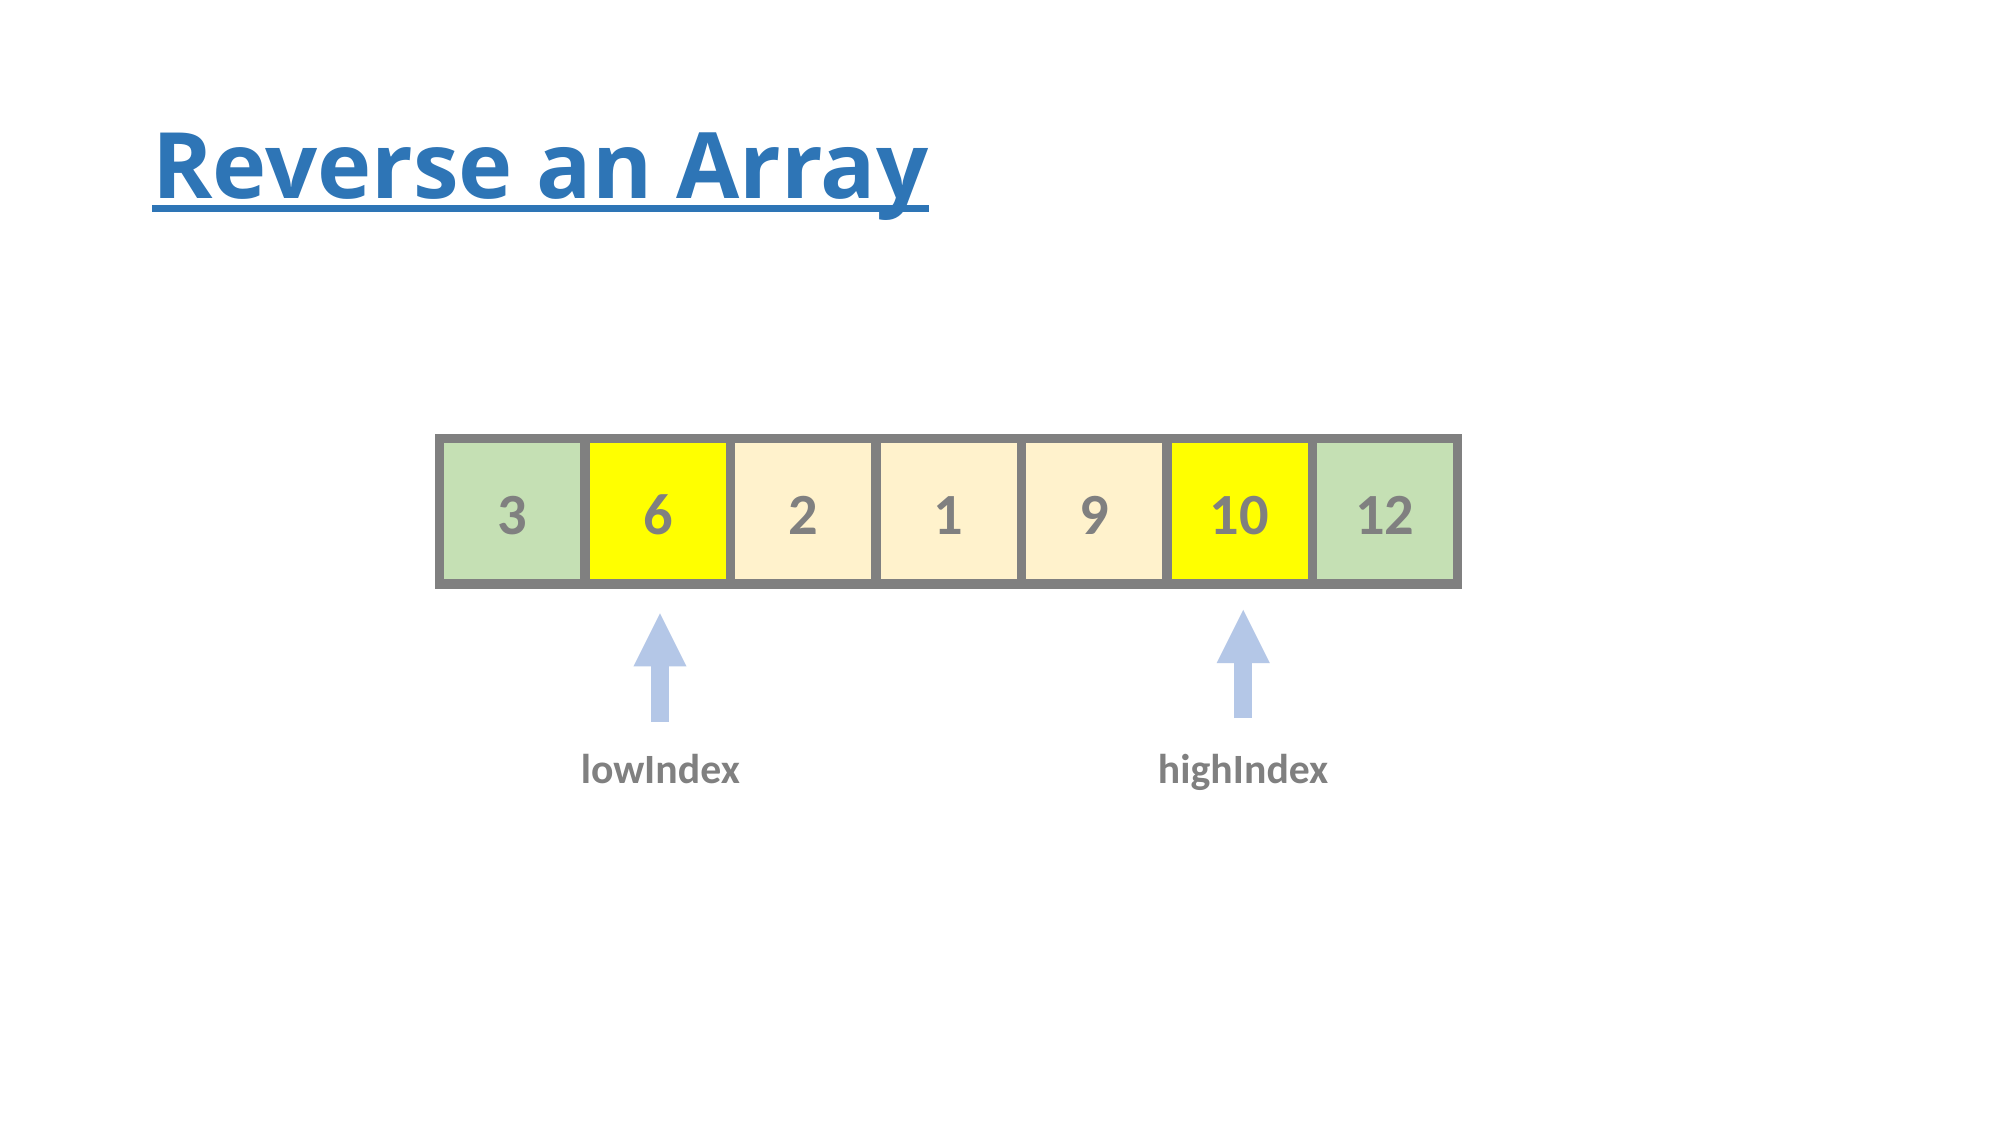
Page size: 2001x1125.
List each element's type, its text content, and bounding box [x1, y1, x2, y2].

text_box highIndex [1143, 734, 1344, 800]
text_box lowIndex [566, 734, 756, 800]
text_box 6 [584, 438, 730, 585]
text_box 9 [1020, 438, 1166, 585]
text_box 2 [730, 438, 875, 585]
text_box 12 [1311, 438, 1459, 585]
text_box 3 [439, 438, 584, 585]
title Reverse an Array [137, 59, 1863, 278]
text_box 10 [1166, 438, 1311, 585]
text_box 1 [875, 438, 1020, 585]
